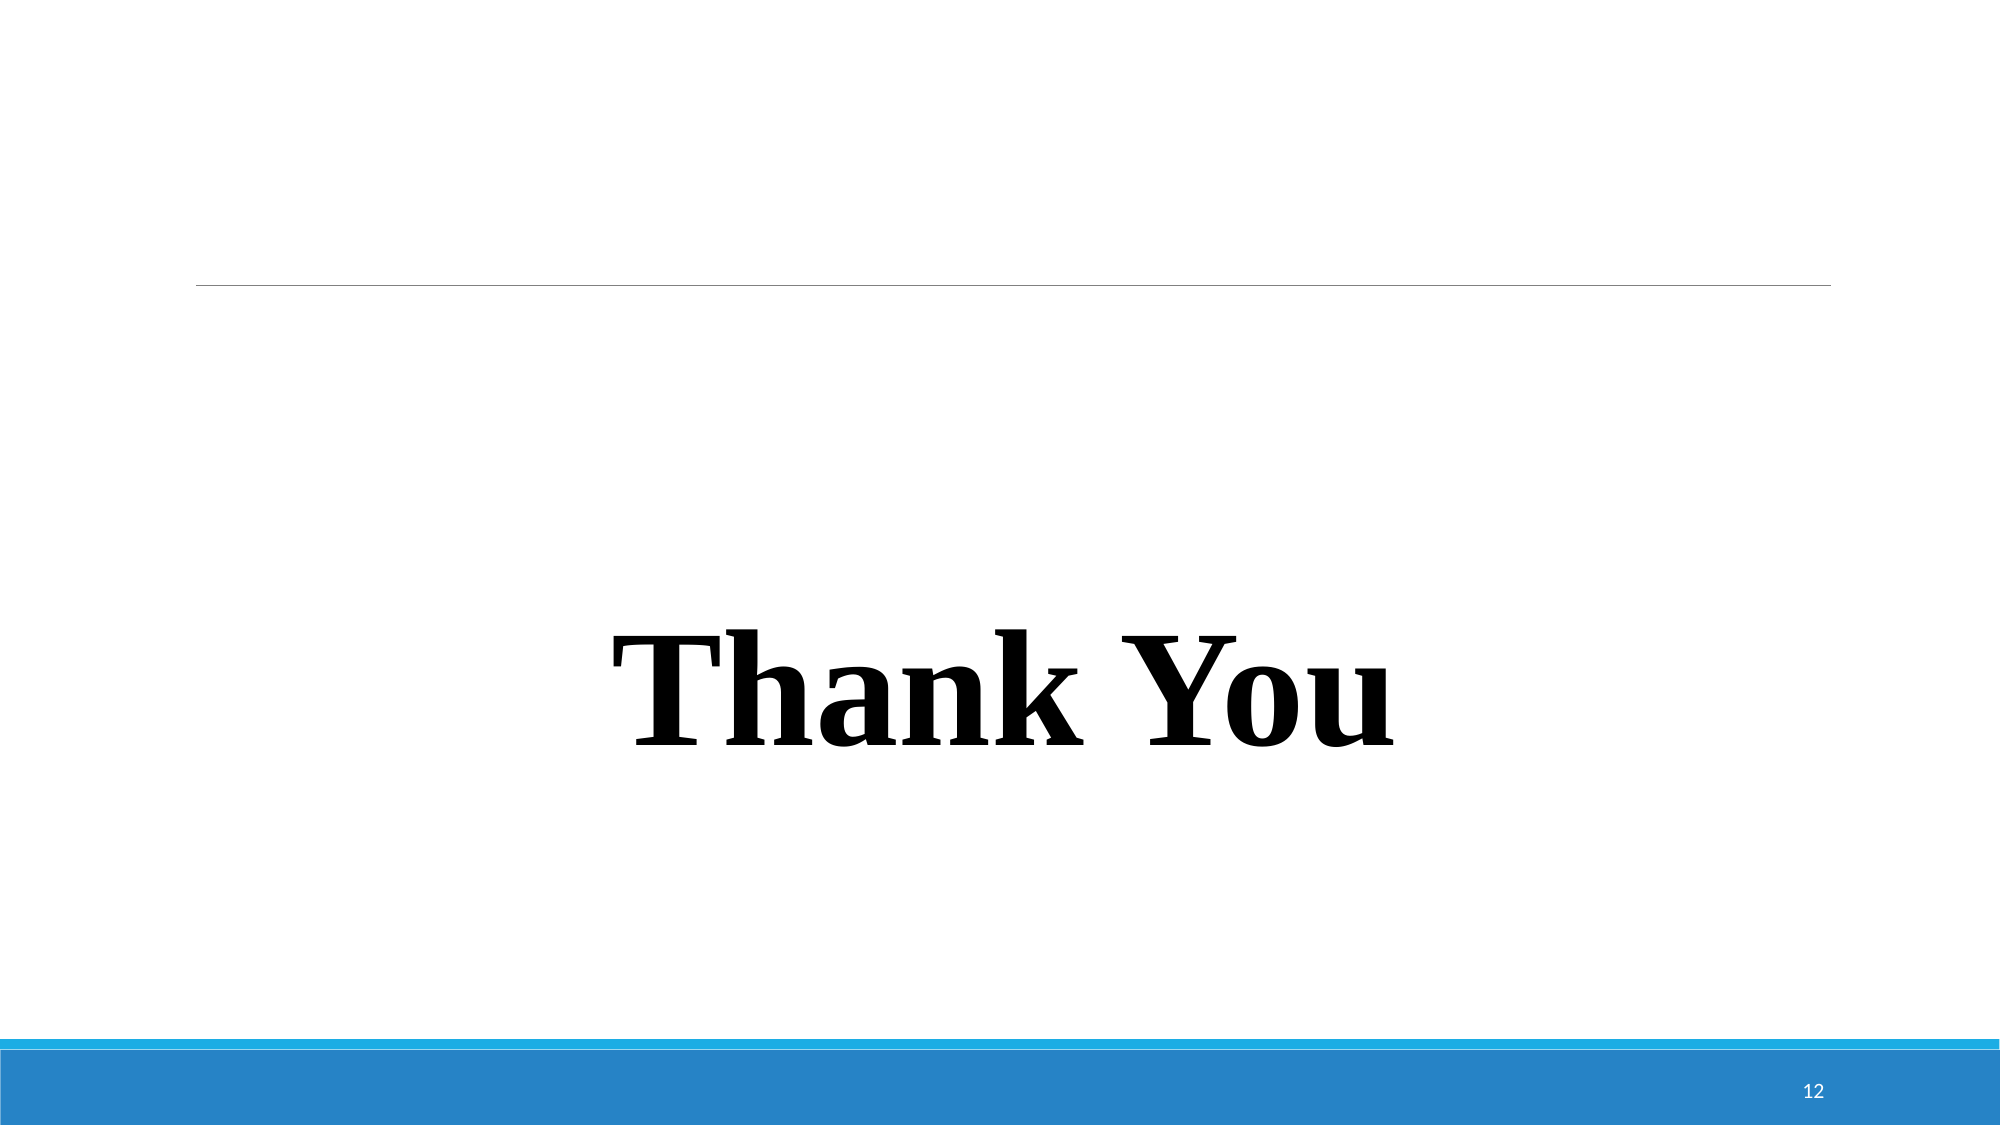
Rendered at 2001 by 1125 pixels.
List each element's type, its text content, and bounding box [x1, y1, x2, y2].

list Thank You [180, 48, 1830, 1019]
text_box [762, 1024, 1238, 1100]
text_box [320, 1021, 634, 1097]
slide_number 12 [1624, 1059, 1840, 1120]
text_box [362, 1024, 675, 1100]
